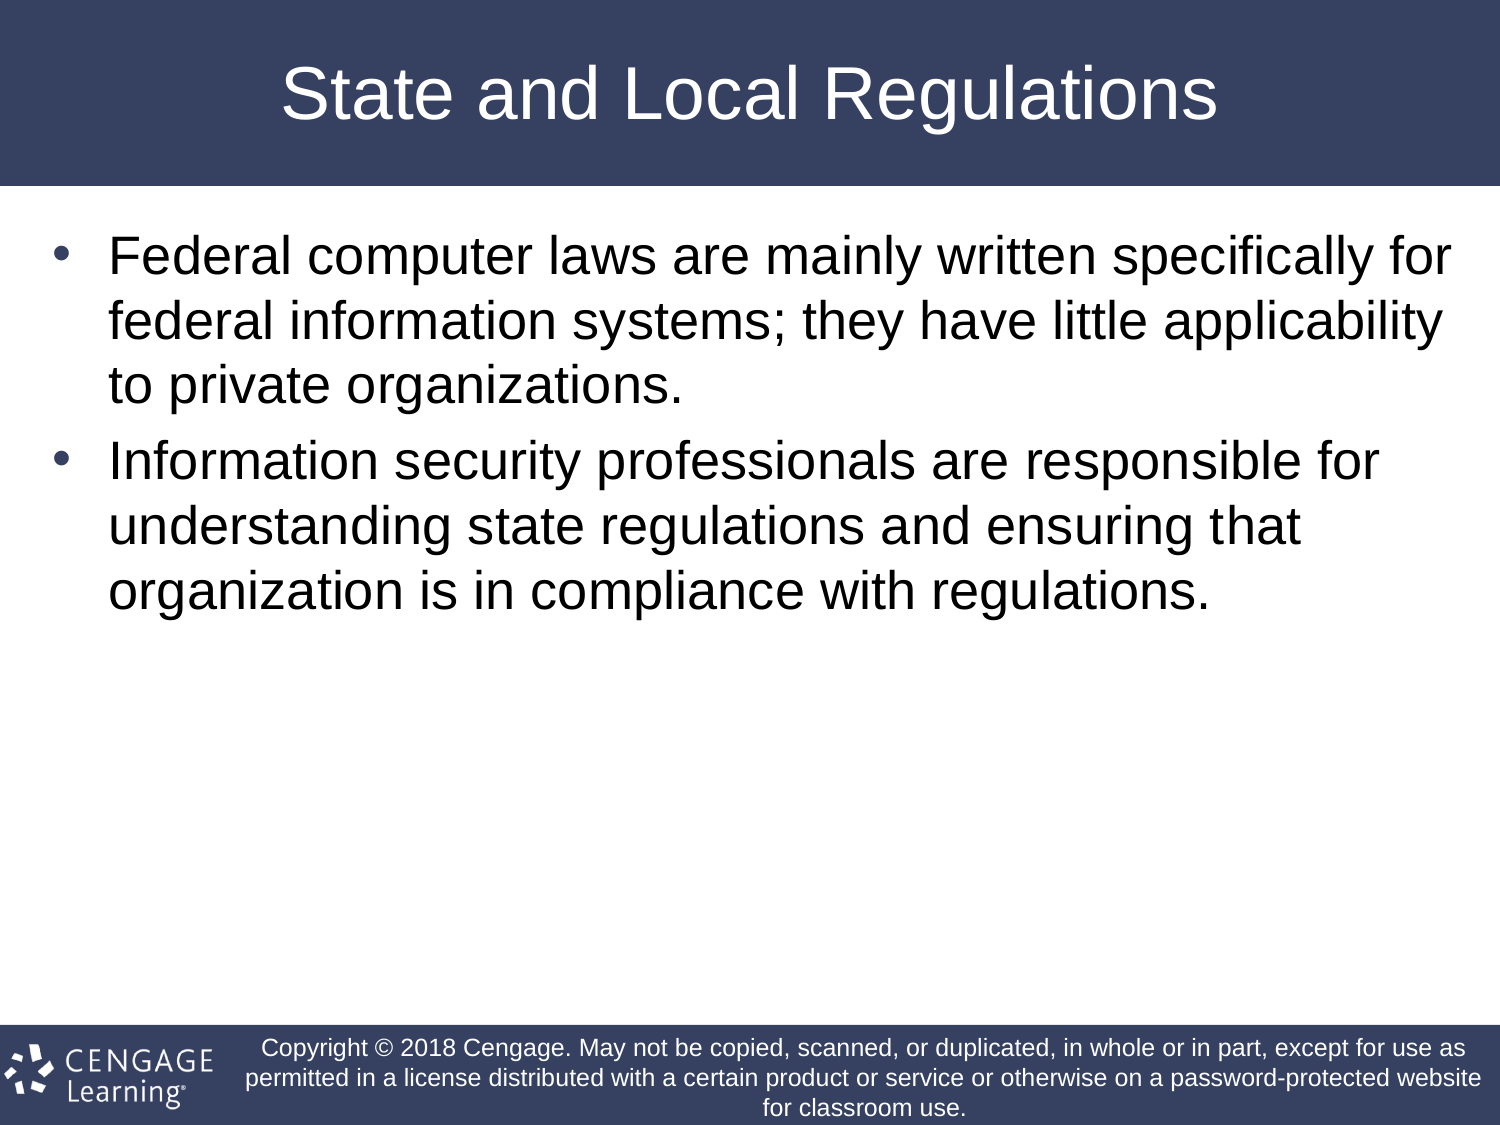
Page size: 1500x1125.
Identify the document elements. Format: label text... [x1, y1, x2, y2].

list Federal computer laws are mainly written specifically for federal information systems; they have little applicability to private organizations. Information security professionals are responsible for understanding state regulations and ensuring that organization is in compliance with regulations. [37, 212, 1475, 1005]
picture [0, 1040, 216, 1113]
title State and Local Regulations [7, 4, 1493, 176]
